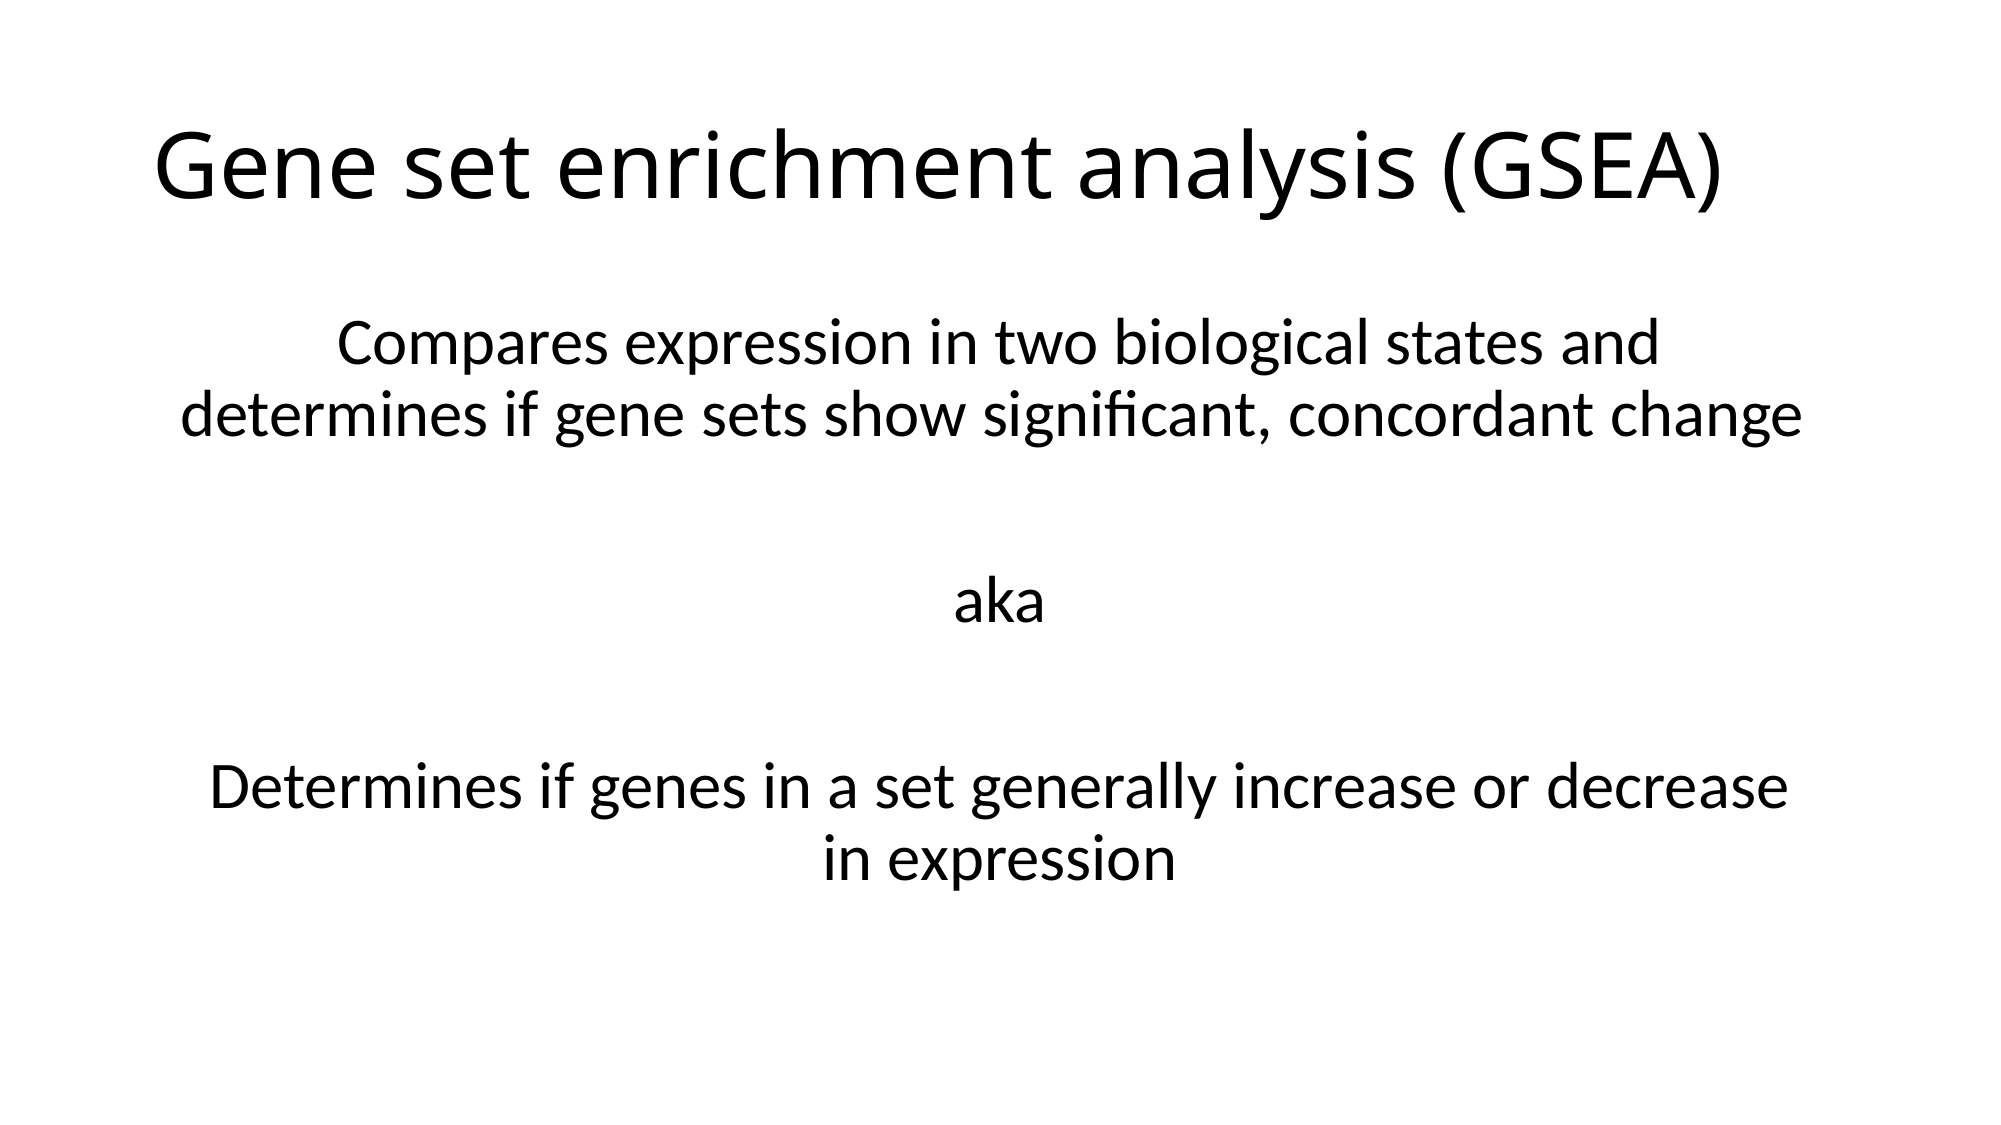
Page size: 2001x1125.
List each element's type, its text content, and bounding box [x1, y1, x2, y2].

list Compares expression in two biological states and determines if gene sets show significant, concordant change aka Determines if genes in a set generally increase or decrease in expression [162, 299, 1838, 1014]
title Gene set enrichment analysis (GSEA) [137, 59, 1863, 278]
